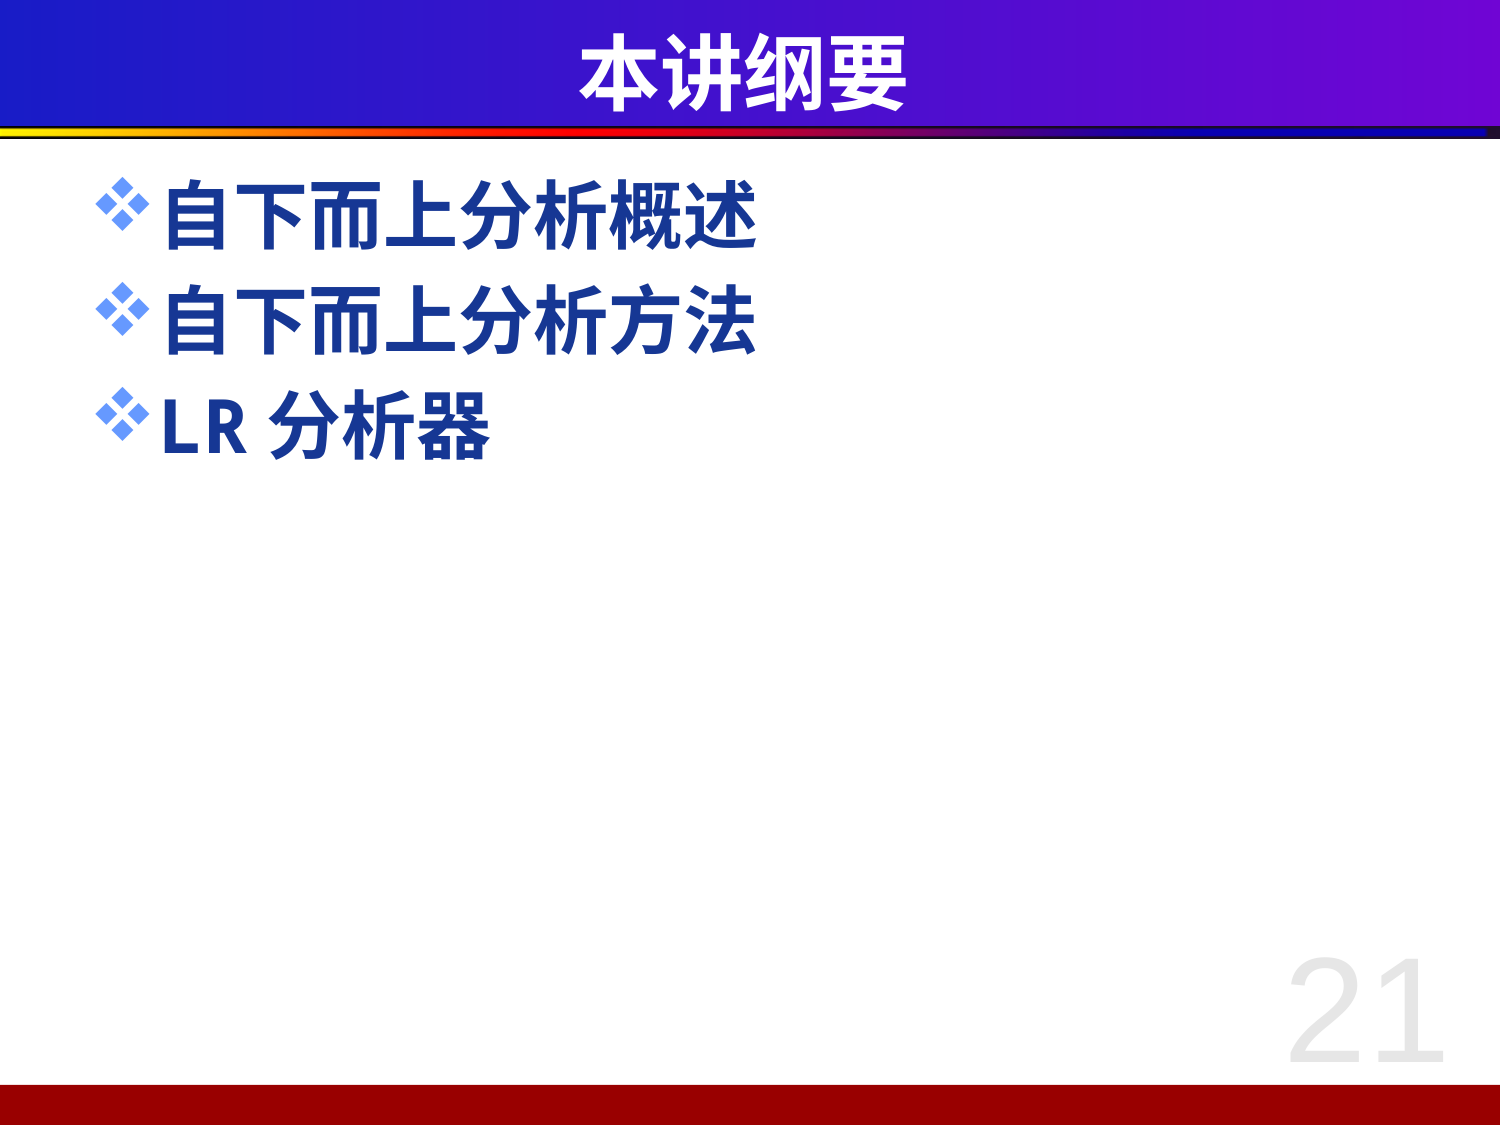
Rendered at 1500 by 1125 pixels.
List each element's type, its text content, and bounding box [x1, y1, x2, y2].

title 本讲纲要 [49, 24, 1438, 118]
list 自下而上分析概述 自下而上分析方法 LR分析器 [74, 160, 1426, 1023]
picture [0, 126, 1500, 139]
